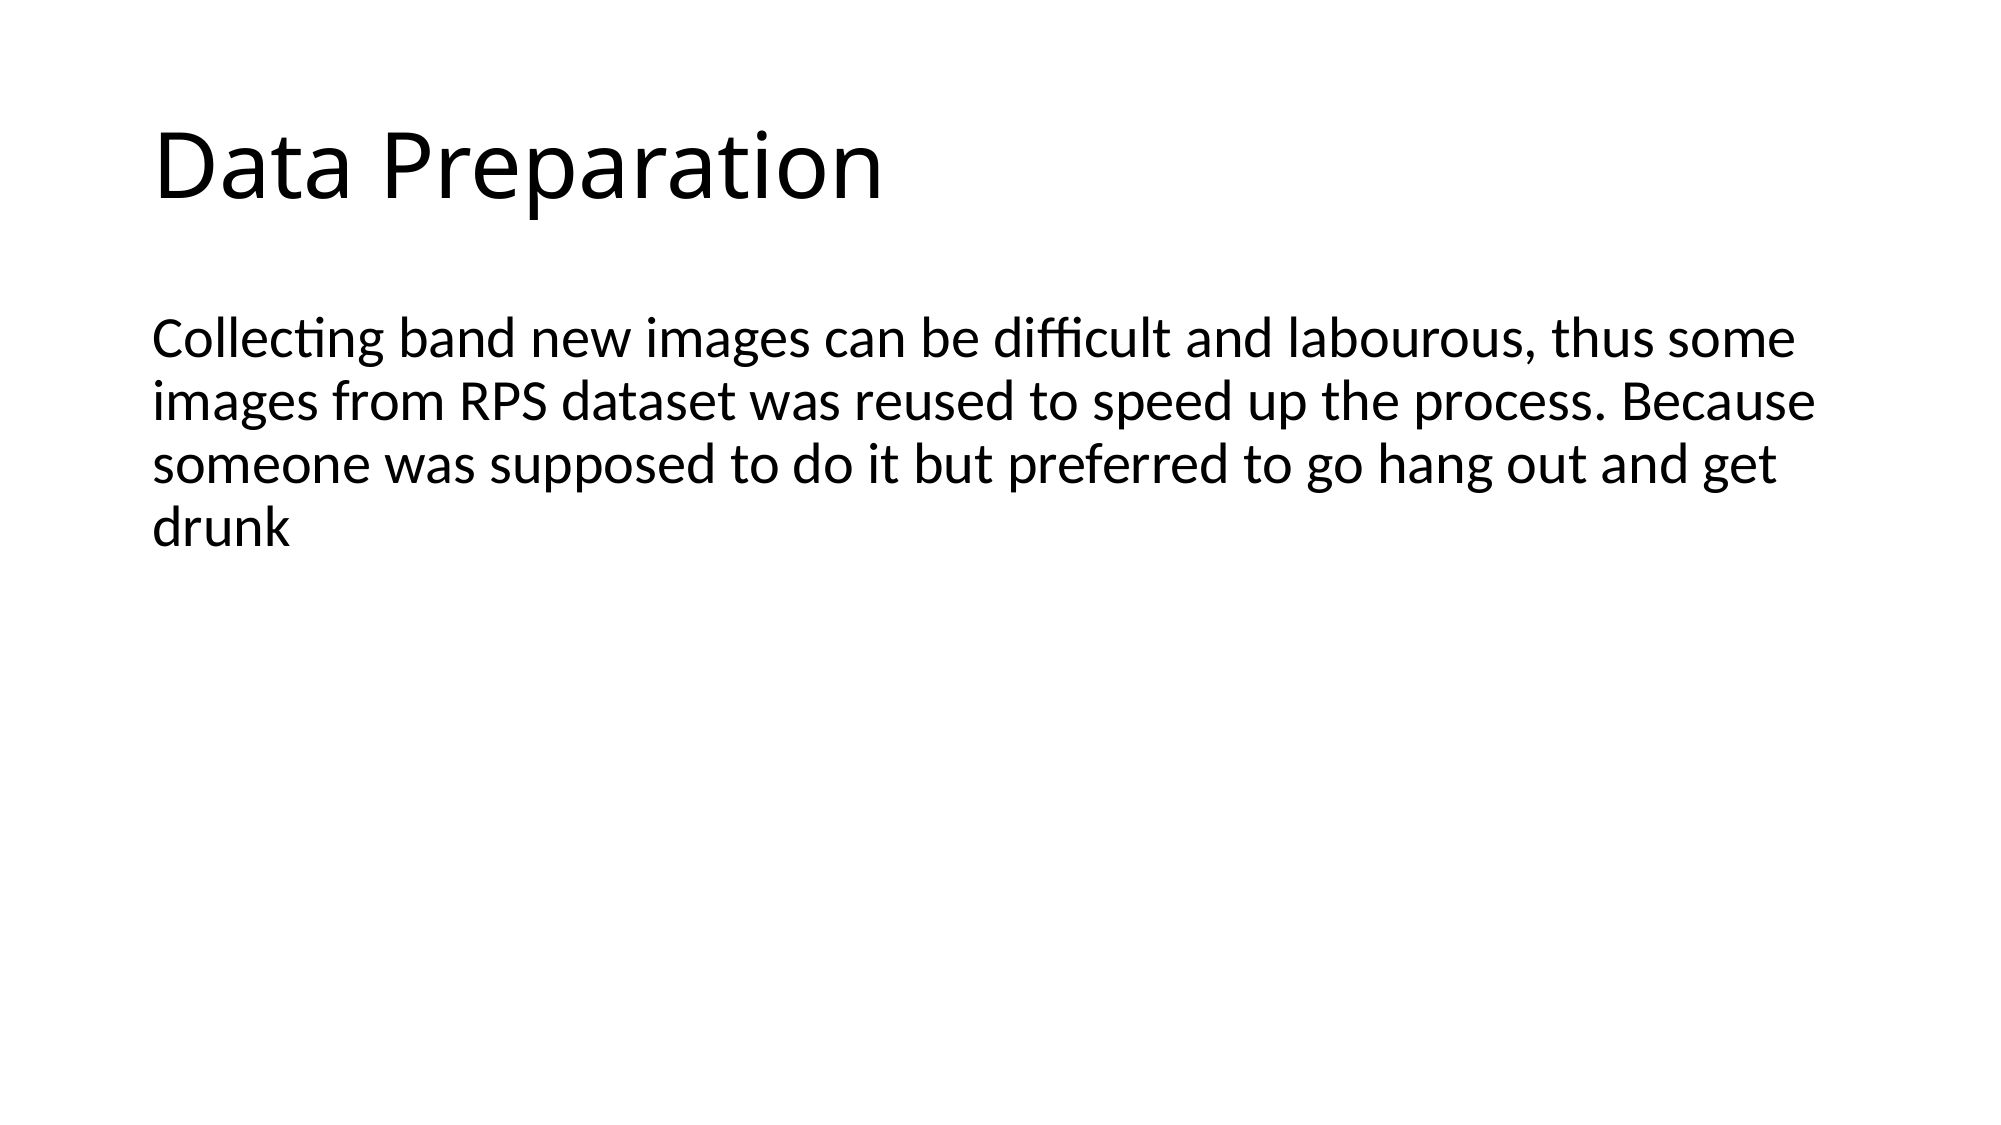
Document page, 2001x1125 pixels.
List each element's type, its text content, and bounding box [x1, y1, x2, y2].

list Collecting band new images can be difficult and labourous, thus some images from RPS dataset was reused to speed up the process. Because someone was supposed to do it but preferred to go hang out and get drunk [137, 299, 1863, 1014]
title Data Preparation [137, 59, 1863, 278]
